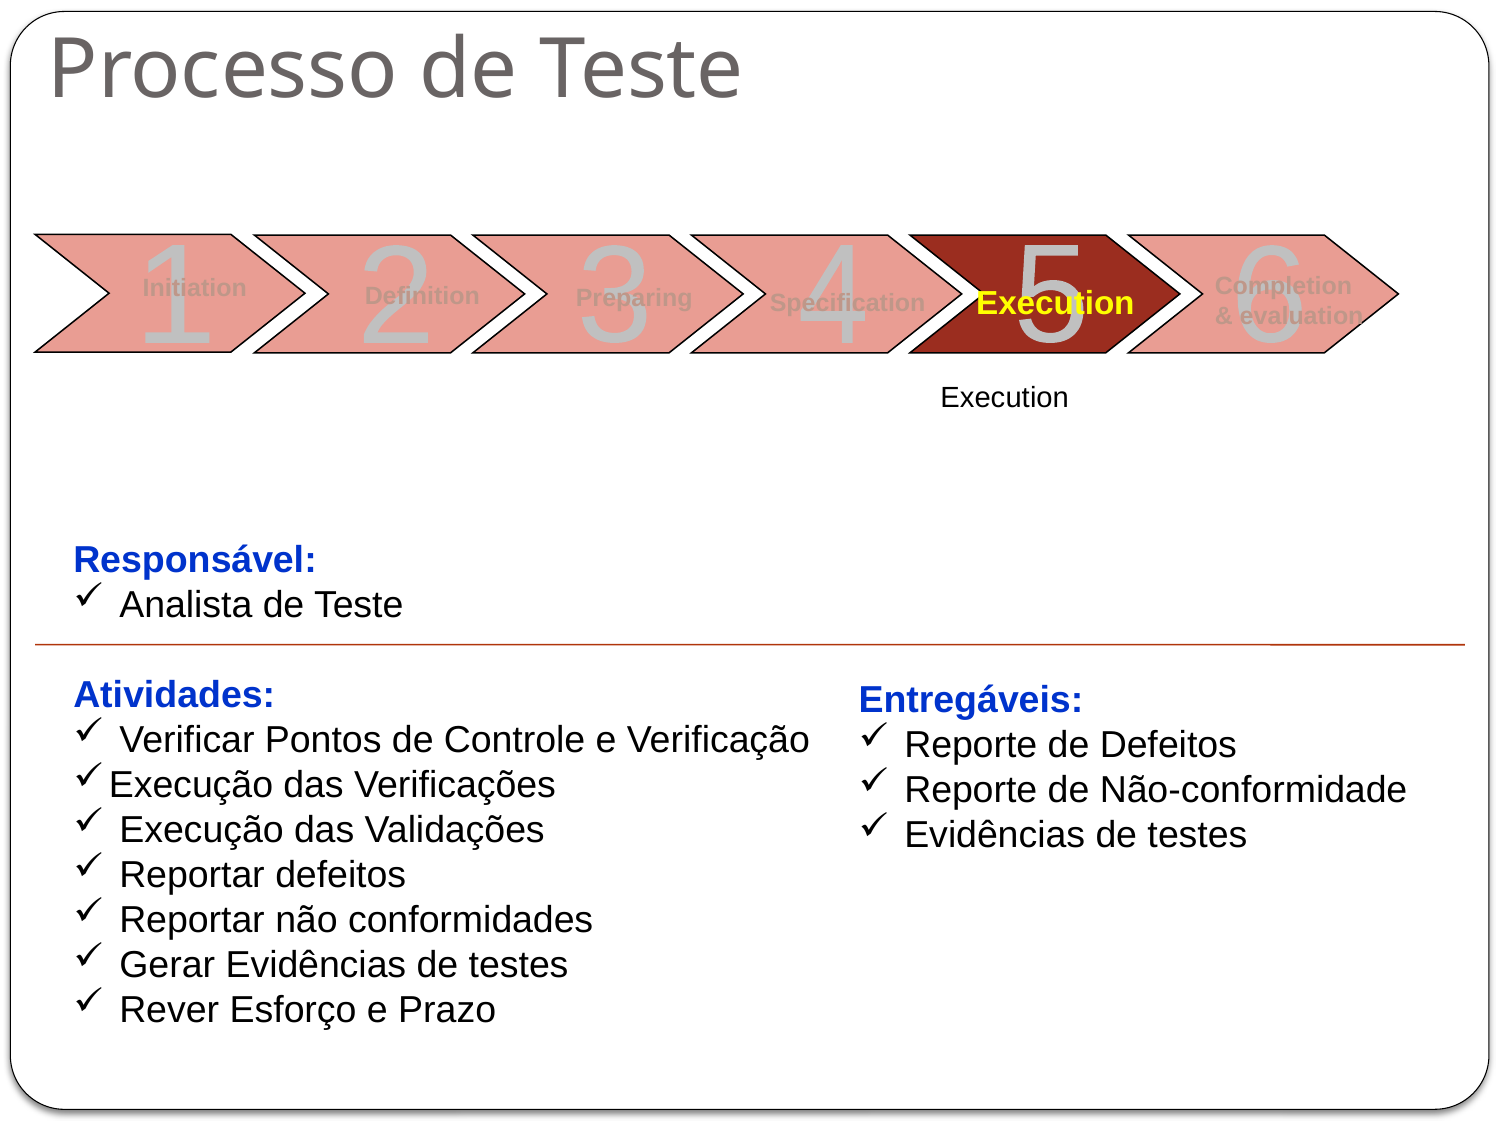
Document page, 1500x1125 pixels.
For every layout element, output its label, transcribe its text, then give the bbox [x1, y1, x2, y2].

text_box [34, 234, 1419, 355]
title Processo de Teste [32, 46, 1134, 130]
text_box Entregáveis: Reporte de Defeitos Reporte de Não-conformidade Evidências de testes [843, 667, 1442, 908]
text_box Execution [925, 374, 1149, 421]
text_box Responsável: Analista de Teste Atividades: Verificar Pontos de Controle e Verificação Execução das Verificações Execução das Validações Reportar defeitos Reportar não conformidades Gerar Evidências de testes Rever Esforço e Prazo [58, 527, 879, 642]
text_box Responsável: Analista de Teste Atividades: Verificar Pontos de Controle e Verificação Execução das Verificações Execução das Validações Reportar defeitos Reportar não conformidades Gerar Evidências de testes Rever Esforço e Prazo [58, 654, 879, 1083]
